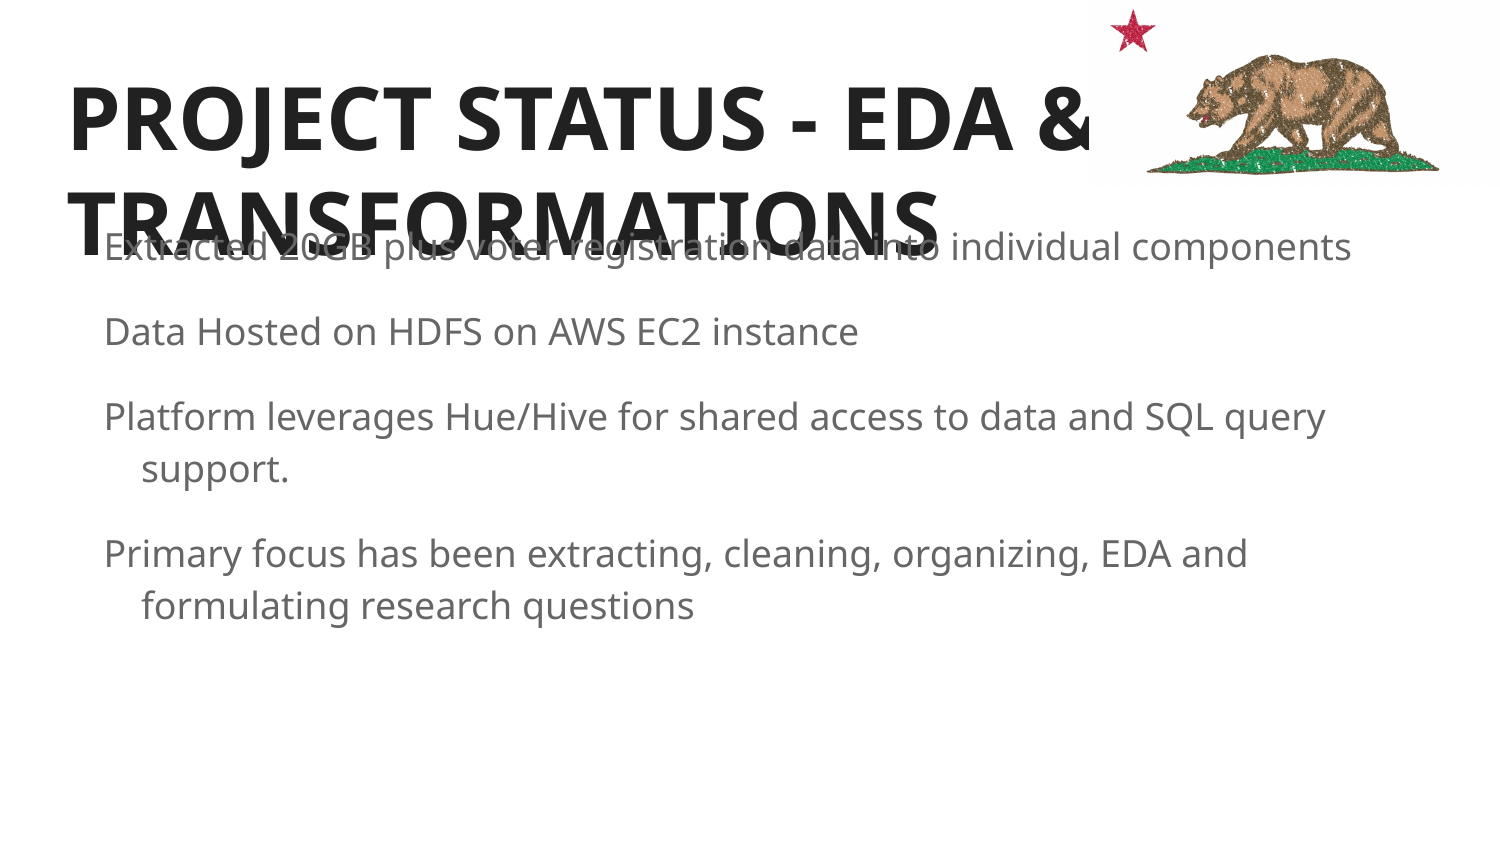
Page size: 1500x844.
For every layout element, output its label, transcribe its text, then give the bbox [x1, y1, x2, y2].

title PROJECT STATUS - EDA & TRANSFORMATIONS [51, 48, 1083, 180]
picture [1088, 0, 1500, 187]
list Extracted 20GB plus voter registration data into individual components Data Hosted on HDFS on AWS EC2 instance Platform leverages Hue/Hive for shared access to data and SQL query support. Primary focus has been extracting, cleaning, organizing, EDA and formulating research questions [51, 201, 1449, 750]
